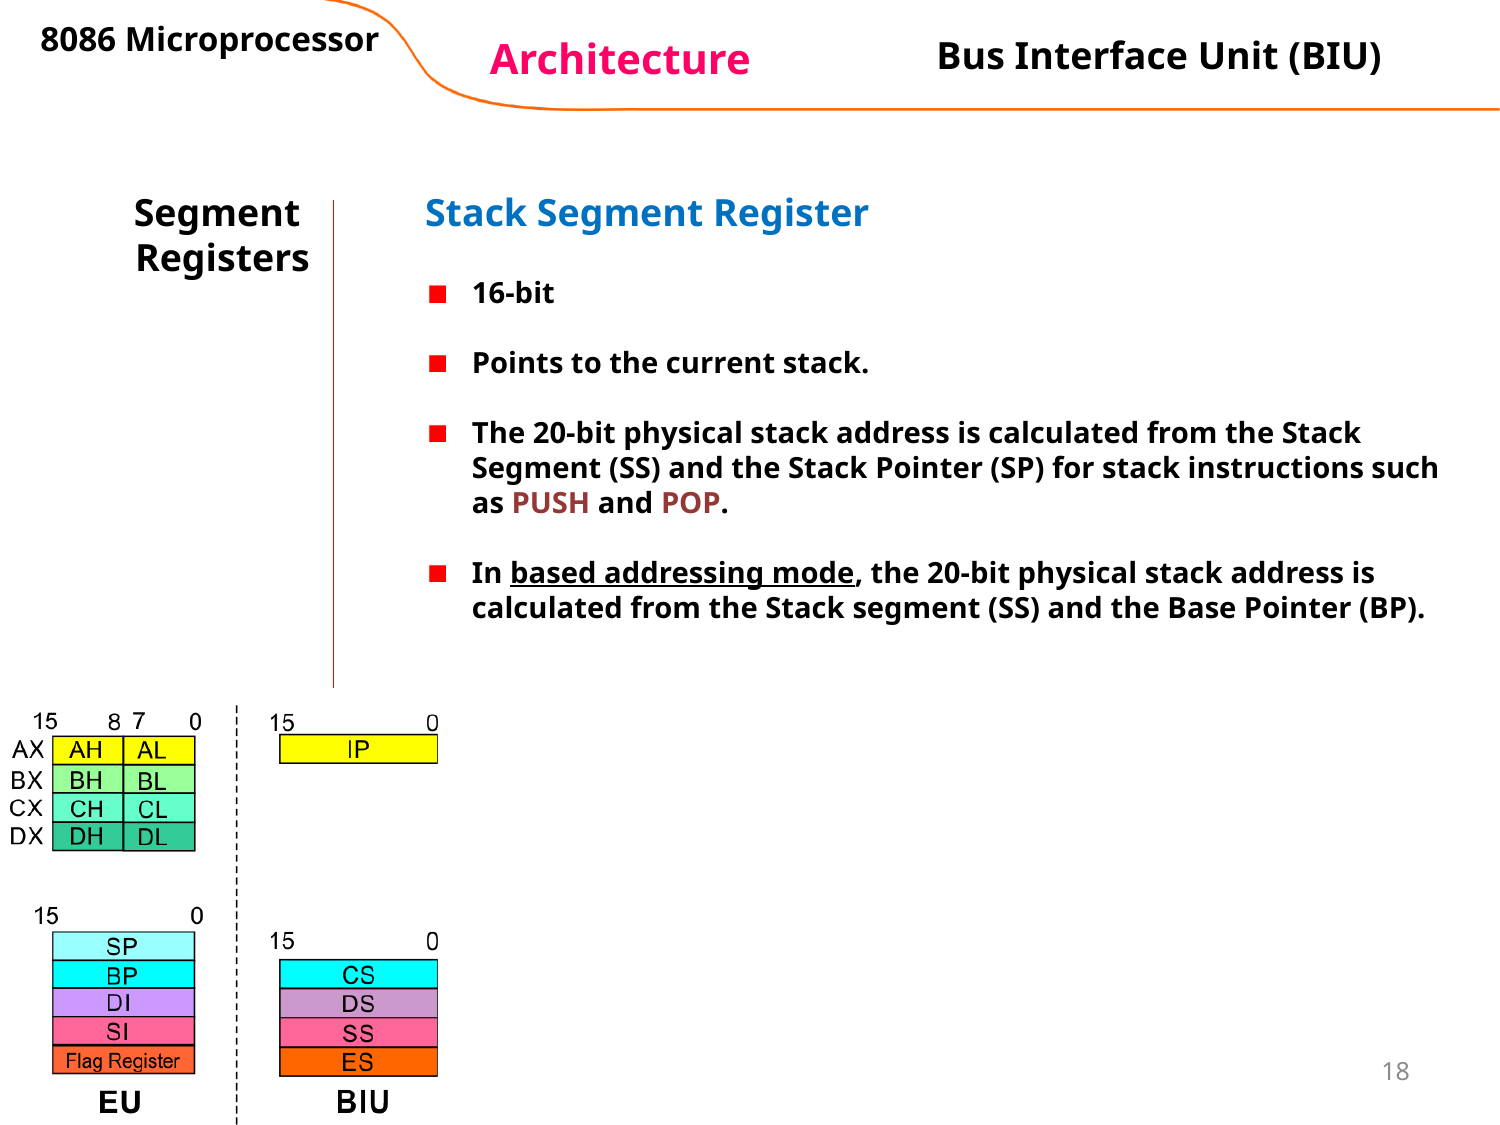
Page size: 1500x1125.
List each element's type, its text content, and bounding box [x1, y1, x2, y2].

picture [308, 0, 1500, 111]
text_box 8086 Microprocessor [10, 10, 411, 66]
picture [425, 421, 446, 442]
picture [425, 351, 446, 372]
picture [425, 561, 446, 582]
text_box Bus Interface Unit (BIU) [859, 24, 1460, 85]
picture [10, 705, 438, 1125]
text_box Stack Segment Register 16-bit Points to the current stack. The 20-bit physical stack address is calculated from the Stack Segment (SS) and the Stack Pointer (SP) for stack instructions such as PUSH and POP. In based addressing mode, the 20-bit physical stack address is calculated from the Stack segment (SS) and the Base Pointer (BP). [410, 182, 1460, 632]
text_box Segment Registers [118, 181, 325, 287]
slide_number 18 [1074, 1042, 1425, 1103]
title Architecture [474, 18, 1463, 99]
picture [425, 281, 446, 303]
